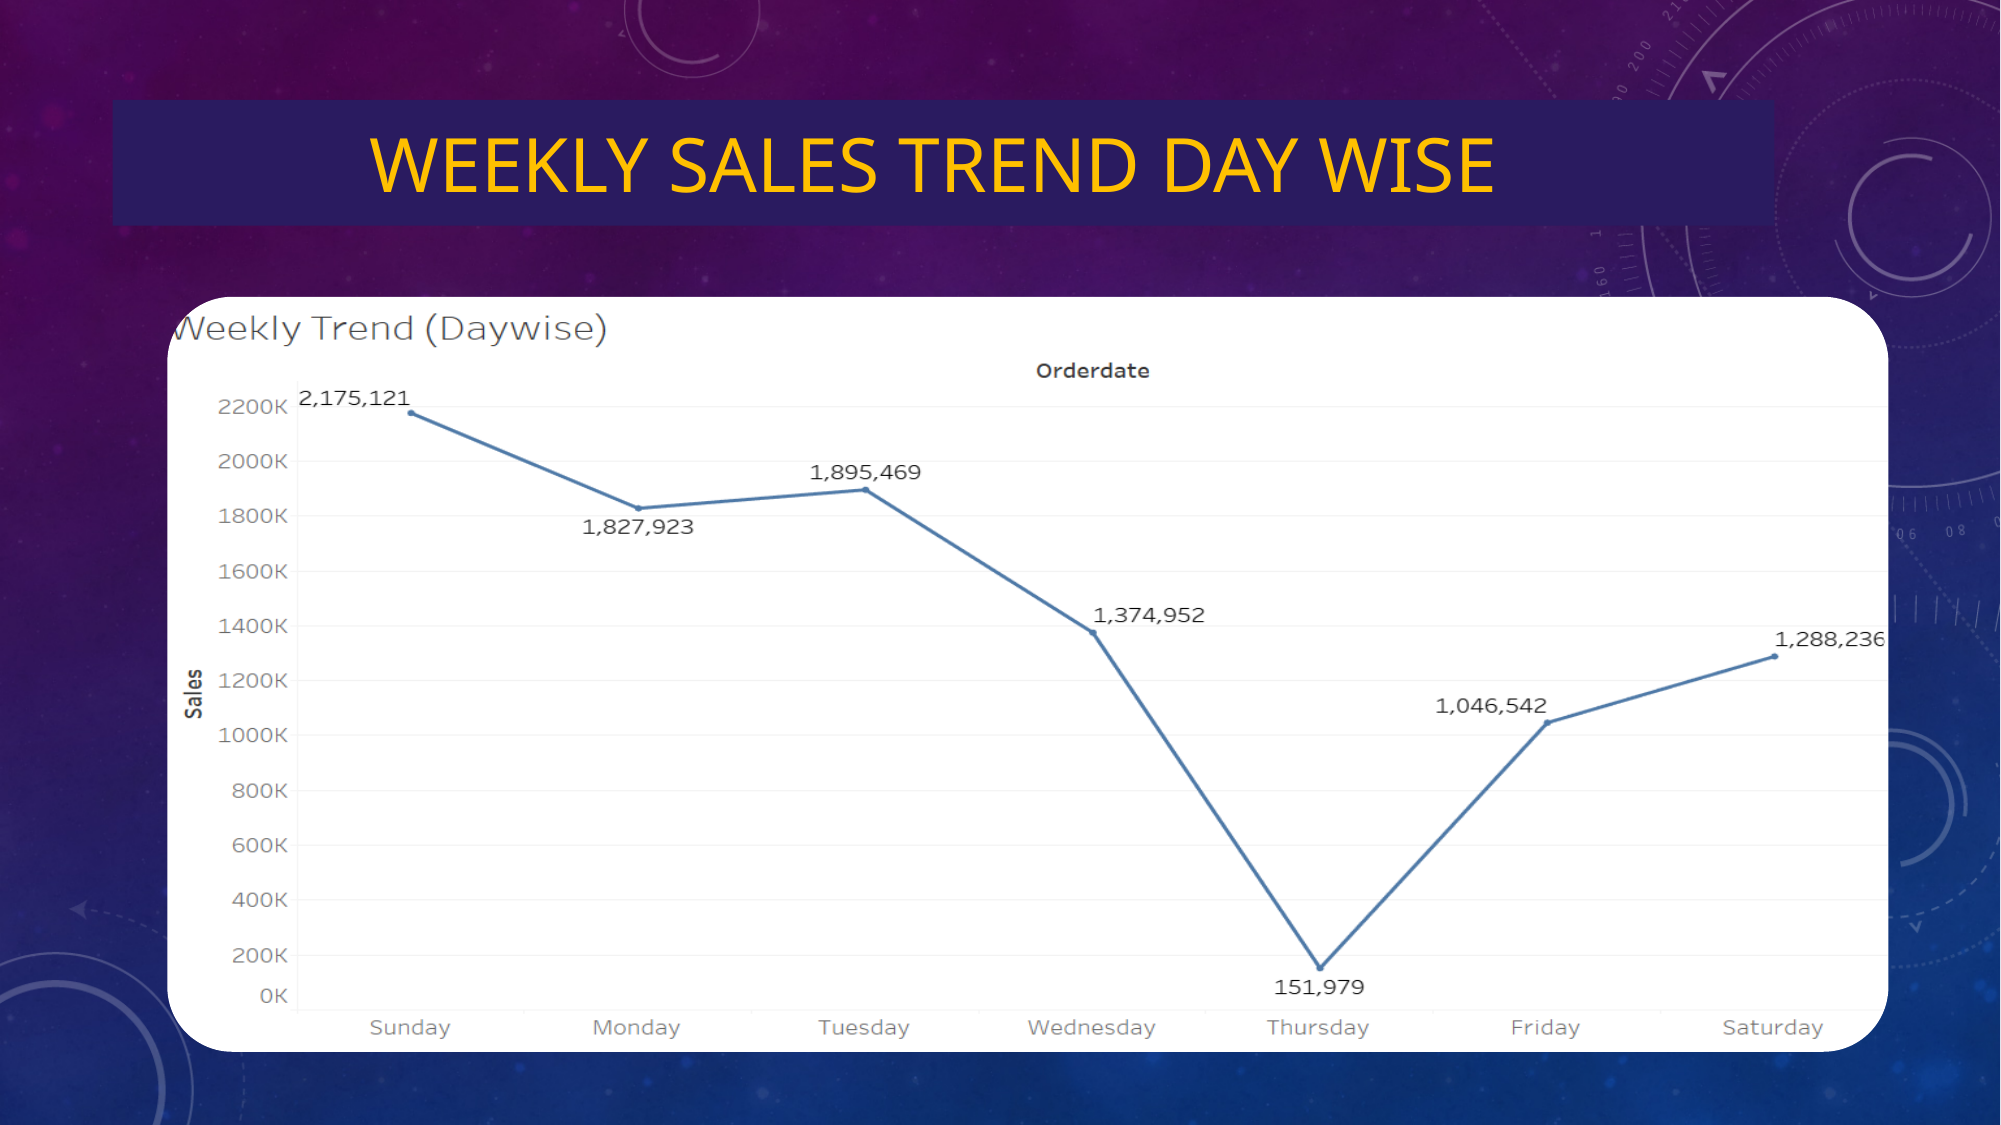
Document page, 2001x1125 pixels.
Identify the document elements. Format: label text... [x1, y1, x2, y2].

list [167, 296, 1889, 1052]
picture [0, 0, 2001, 1125]
title WEEKLY SALES TREND DAY WISE [112, 99, 1775, 226]
